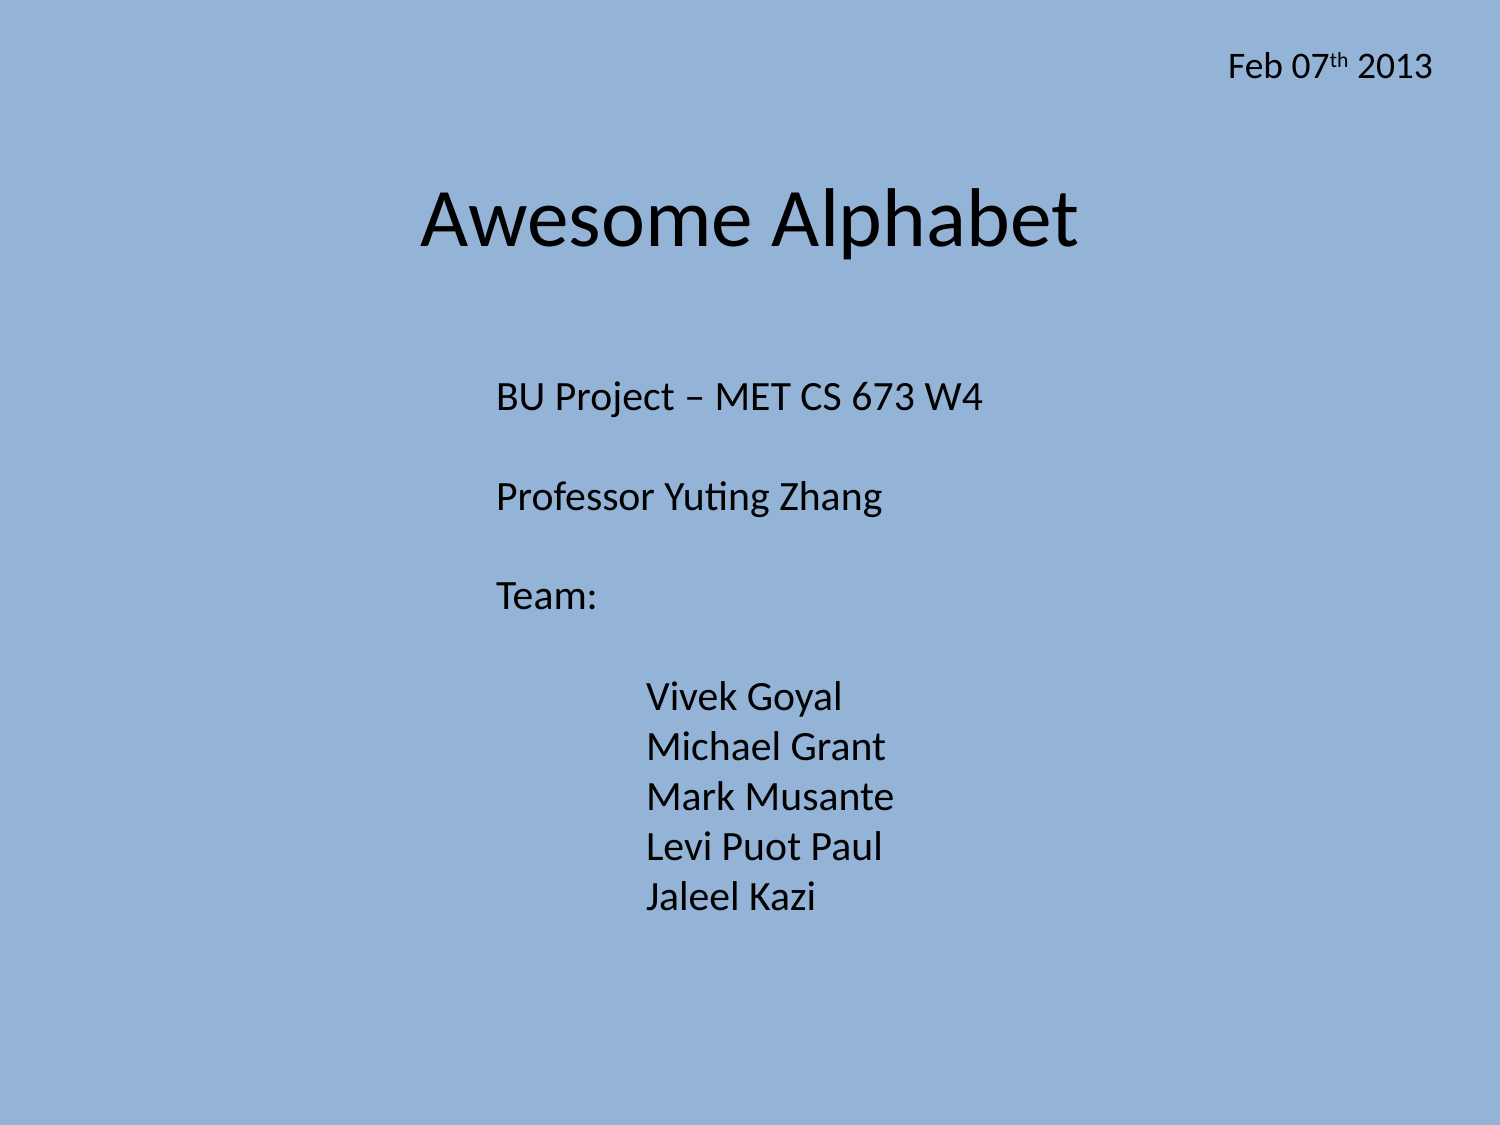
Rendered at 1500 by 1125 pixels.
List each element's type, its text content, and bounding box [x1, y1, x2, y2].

text_box BU Project – MET CS 673 W4 Professor Yuting Zhang Team: Vivek Goyal Michael Grant Mark Musante Levi Puot Paul Jaleel Kazi [481, 360, 1019, 950]
text_box Awesome Alphabet [1, 156, 1499, 273]
text_box Feb 07th 2013 [1213, 33, 1469, 94]
